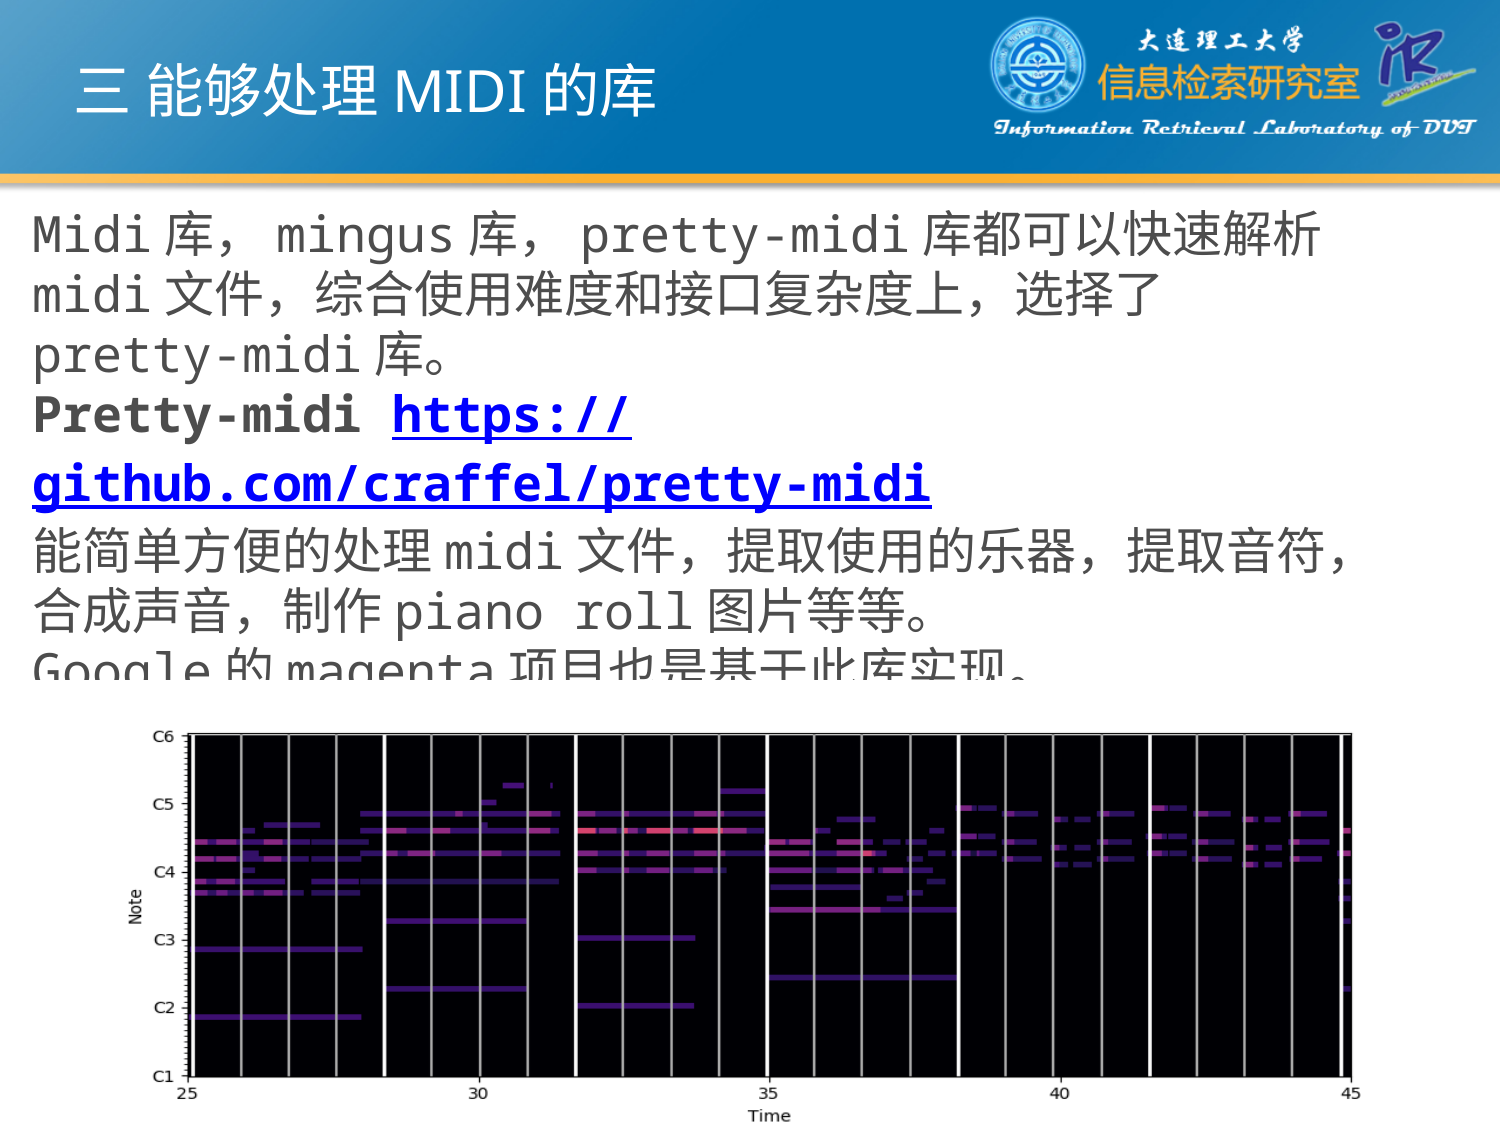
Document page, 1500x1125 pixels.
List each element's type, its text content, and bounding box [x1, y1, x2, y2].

title 三 能够处理MIDI的库 [58, 45, 944, 133]
text_box Midi库，mingus库，pretty-midi库都可以快速解析midi文件，综合使用难度和接口复杂度上，选择了pretty-midi库。 Pretty-midi https://github.com/craffel/pretty-midi 能简单方便的处理midi文件，提取使用的乐器，提取音符，合成声音，制作piano roll图片等等。 Google的magenta项目也是基于此库实现。 为后续学习和复习方便，已翻译中文教程传在github上。 https://github.com/zgzaacm/zgz_research [17, 195, 1400, 679]
picture [0, 0, 1500, 1125]
